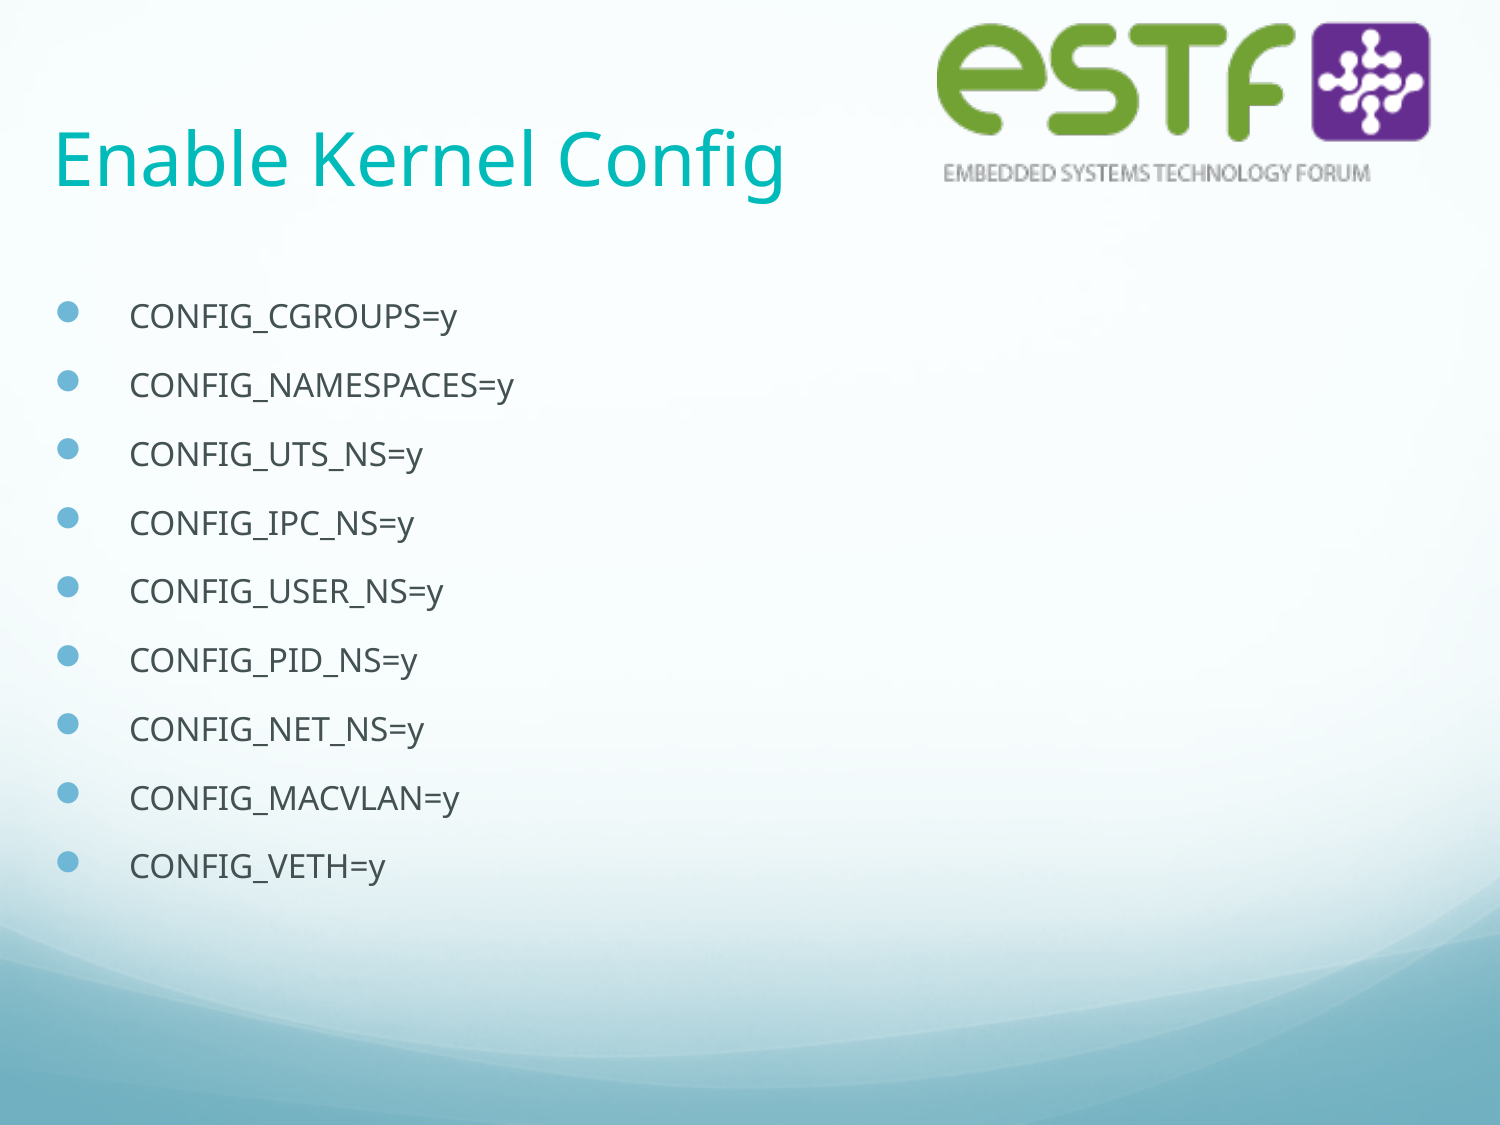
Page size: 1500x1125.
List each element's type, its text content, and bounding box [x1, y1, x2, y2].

title Enable Kernel Config [37, 70, 929, 209]
picture [936, 0, 1500, 209]
list CONFIG_CGROUPS=y CONFIG_NAMESPACES=y CONFIG_UTS_NS=y CONFIG_IPC_NS=y CONFIG_USER_NS=y CONFIG_PID_NS=y CONFIG_NET_NS=y CONFIG_MACVLAN=y CONFIG_VETH=y [39, 220, 1447, 1035]
